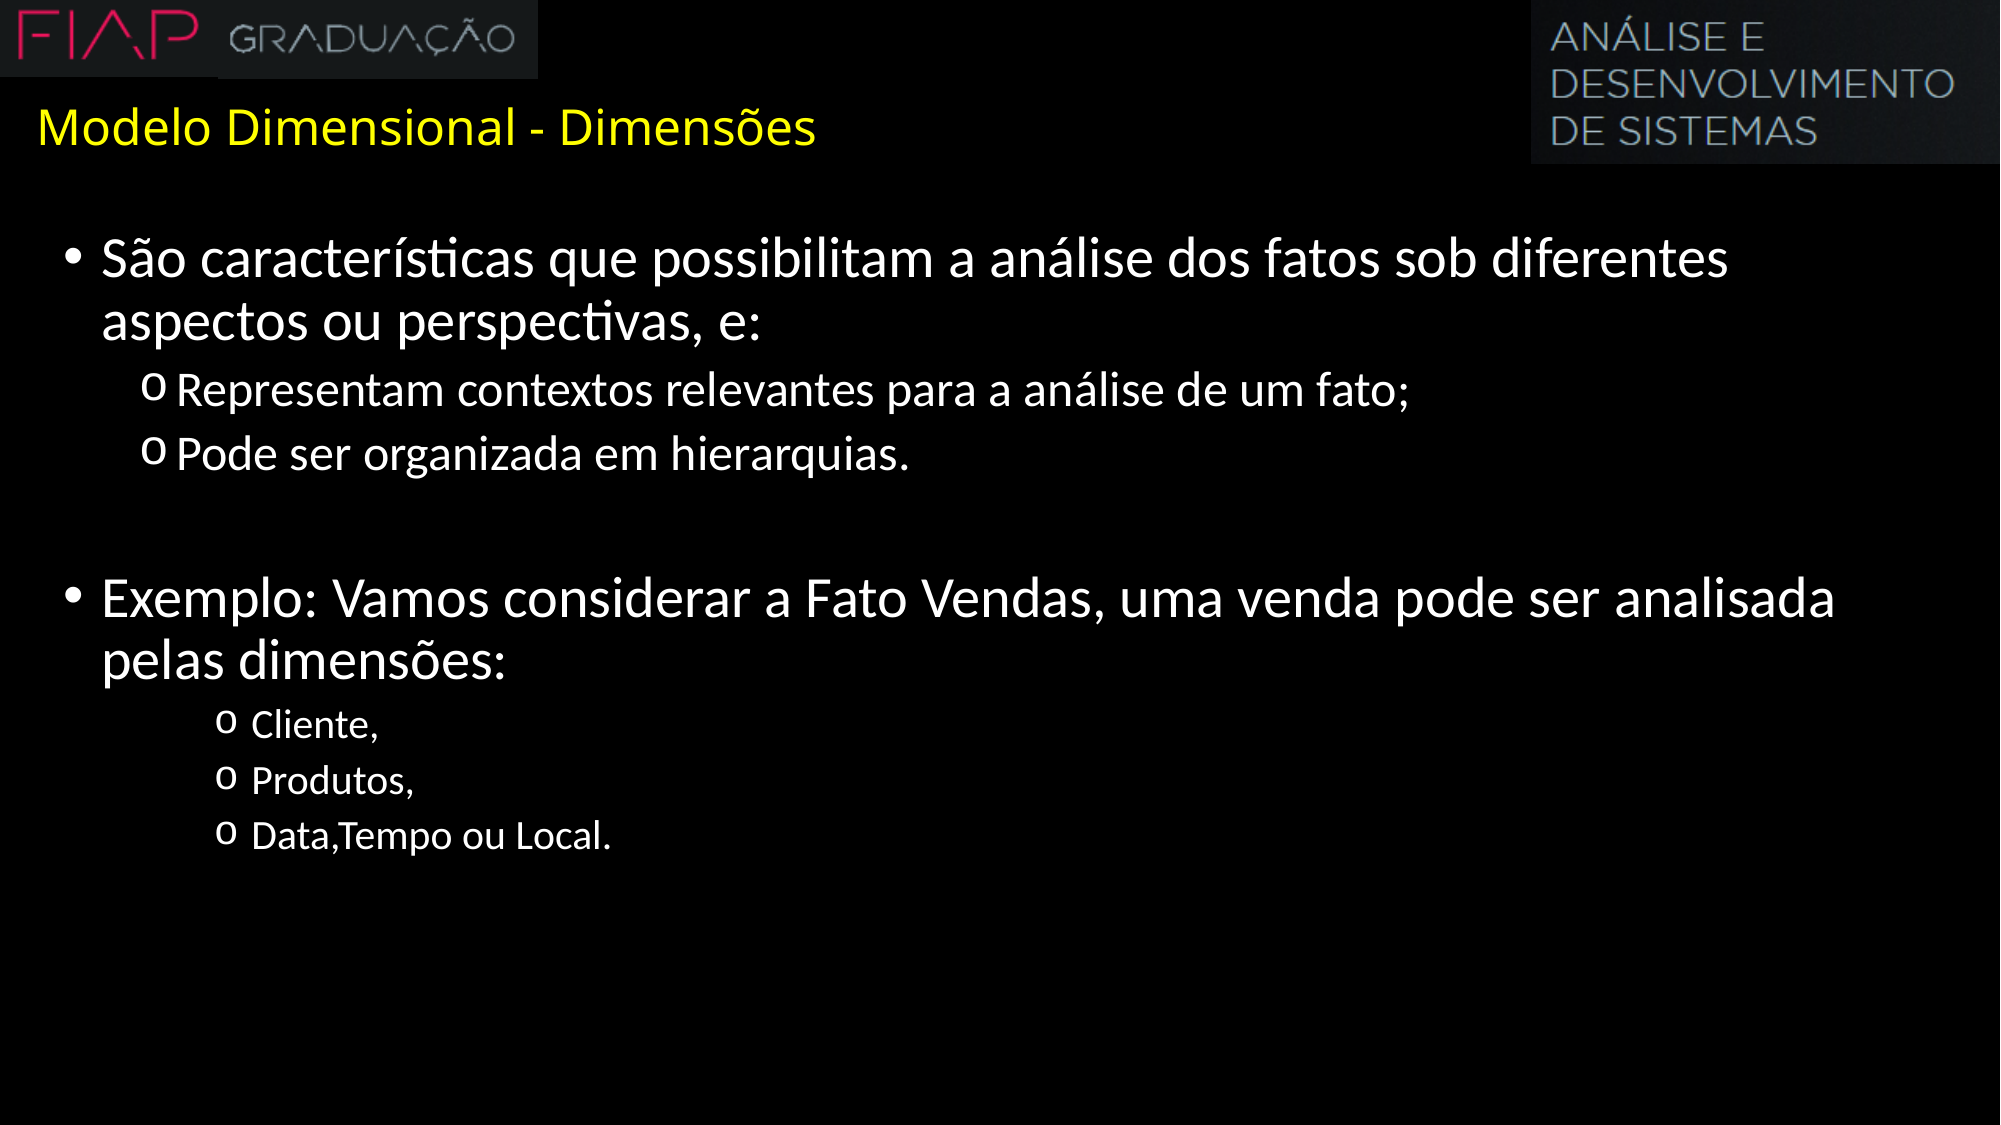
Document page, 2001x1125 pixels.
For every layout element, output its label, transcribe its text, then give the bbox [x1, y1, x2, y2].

picture [0, 0, 538, 79]
picture [1531, 0, 2000, 165]
text_box Modelo Dimensional - Dimensões [21, 94, 1447, 164]
text_box São características que possibilitam a análise dos fatos sob diferentes aspectos ou perspectivas, e: Representam contextos relevantes para a análise de um fato; Pode ser organizada em hierarquias. Exemplo: Vamos considerar a Fato Vendas, uma venda pode ser analisada pelas dimensões: Cliente, Produtos, Data,Tempo ou Local. [48, 219, 1869, 1125]
